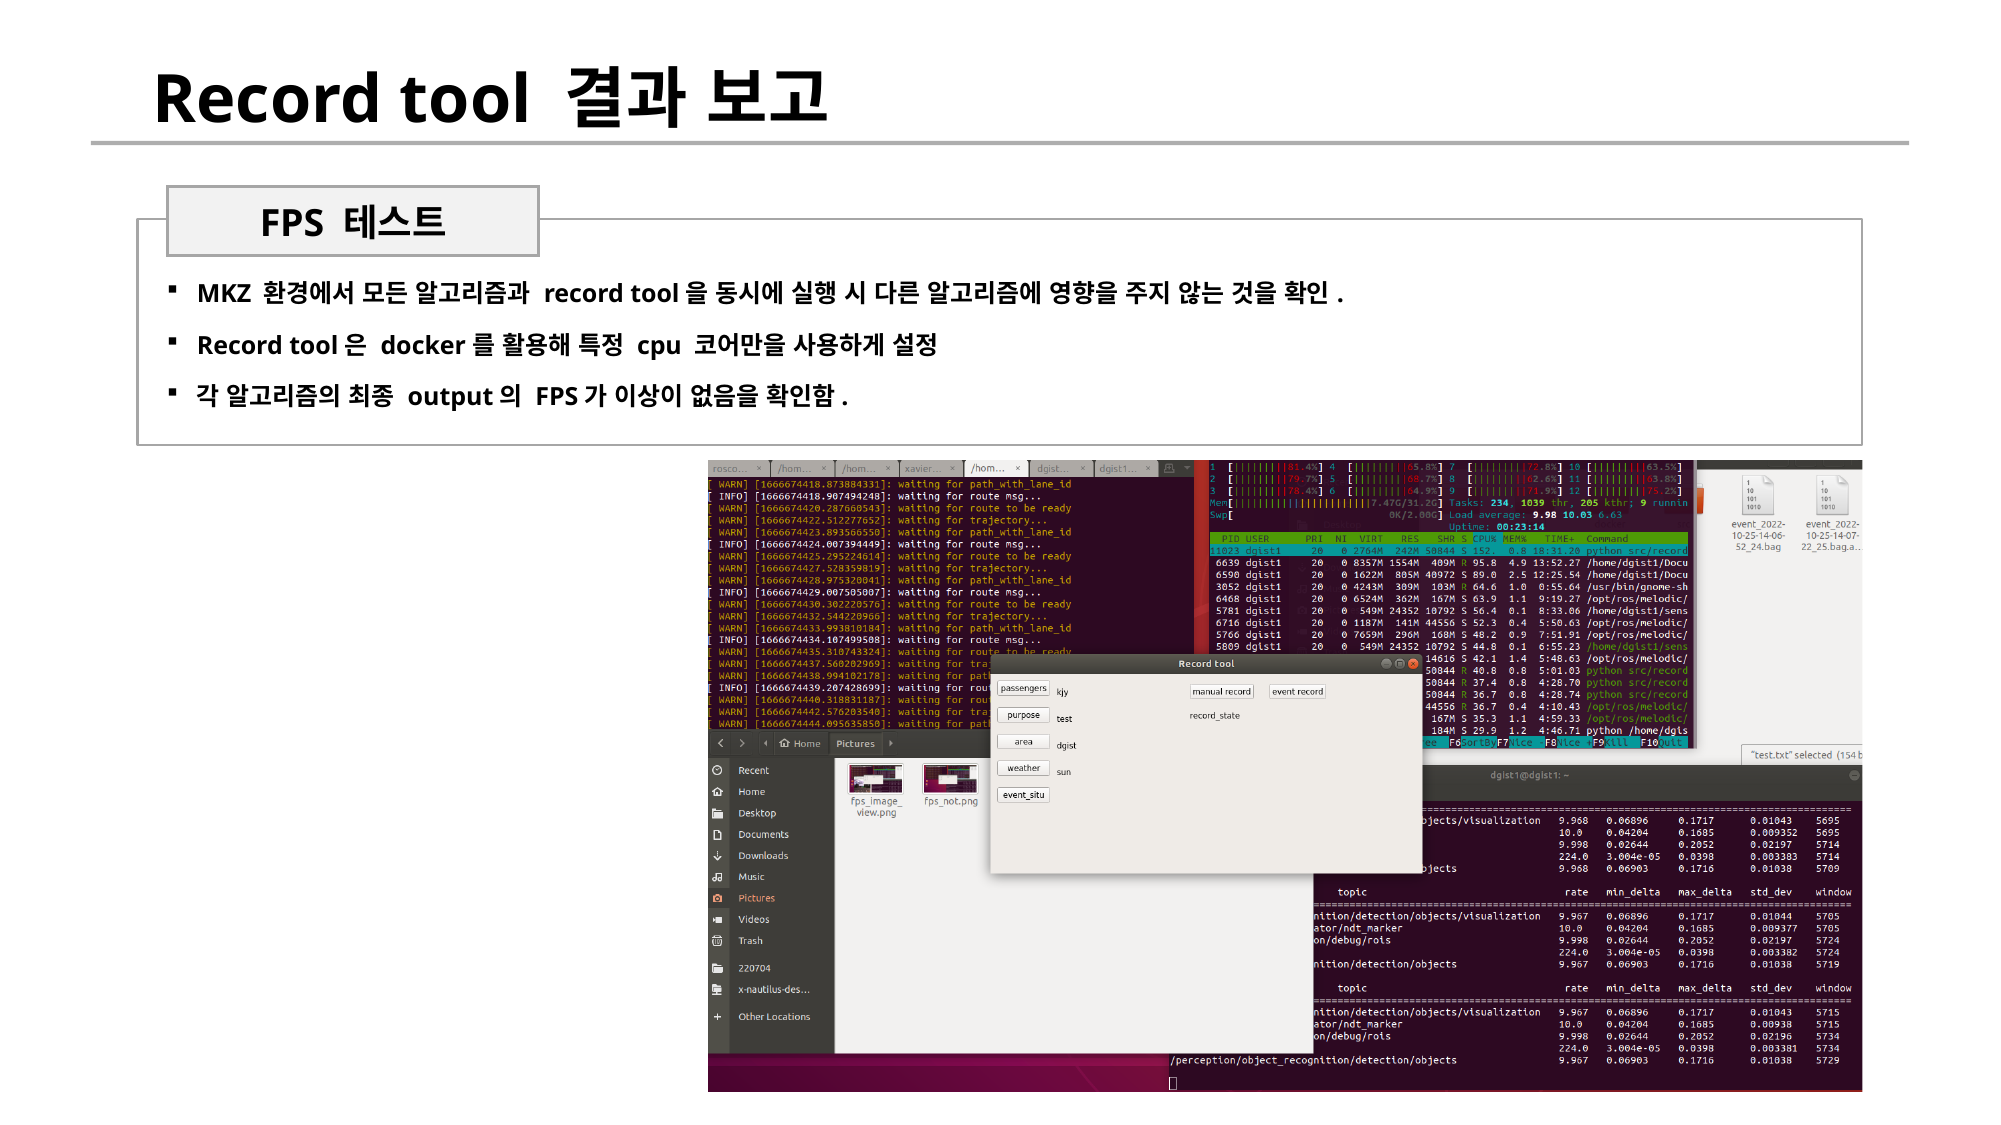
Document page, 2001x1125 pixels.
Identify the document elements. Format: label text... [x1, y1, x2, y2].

list MKZ 환경에서 모든 알고리즘과 record tool을 동시에 실행 시 다른 알고리즘에 영향을 주지 않는 것을 확인. Record tool은 docker를 활용해 특정 cpu 코어만을 사용하게 설정 각 알고리즘의 최종 output의 FPS가 이상이 없음을 확인함. [136, 218, 1863, 446]
picture [708, 460, 1863, 1092]
text_box FPS 테스트 [167, 186, 540, 256]
title Record tool 결과 보고 [137, 59, 1799, 143]
